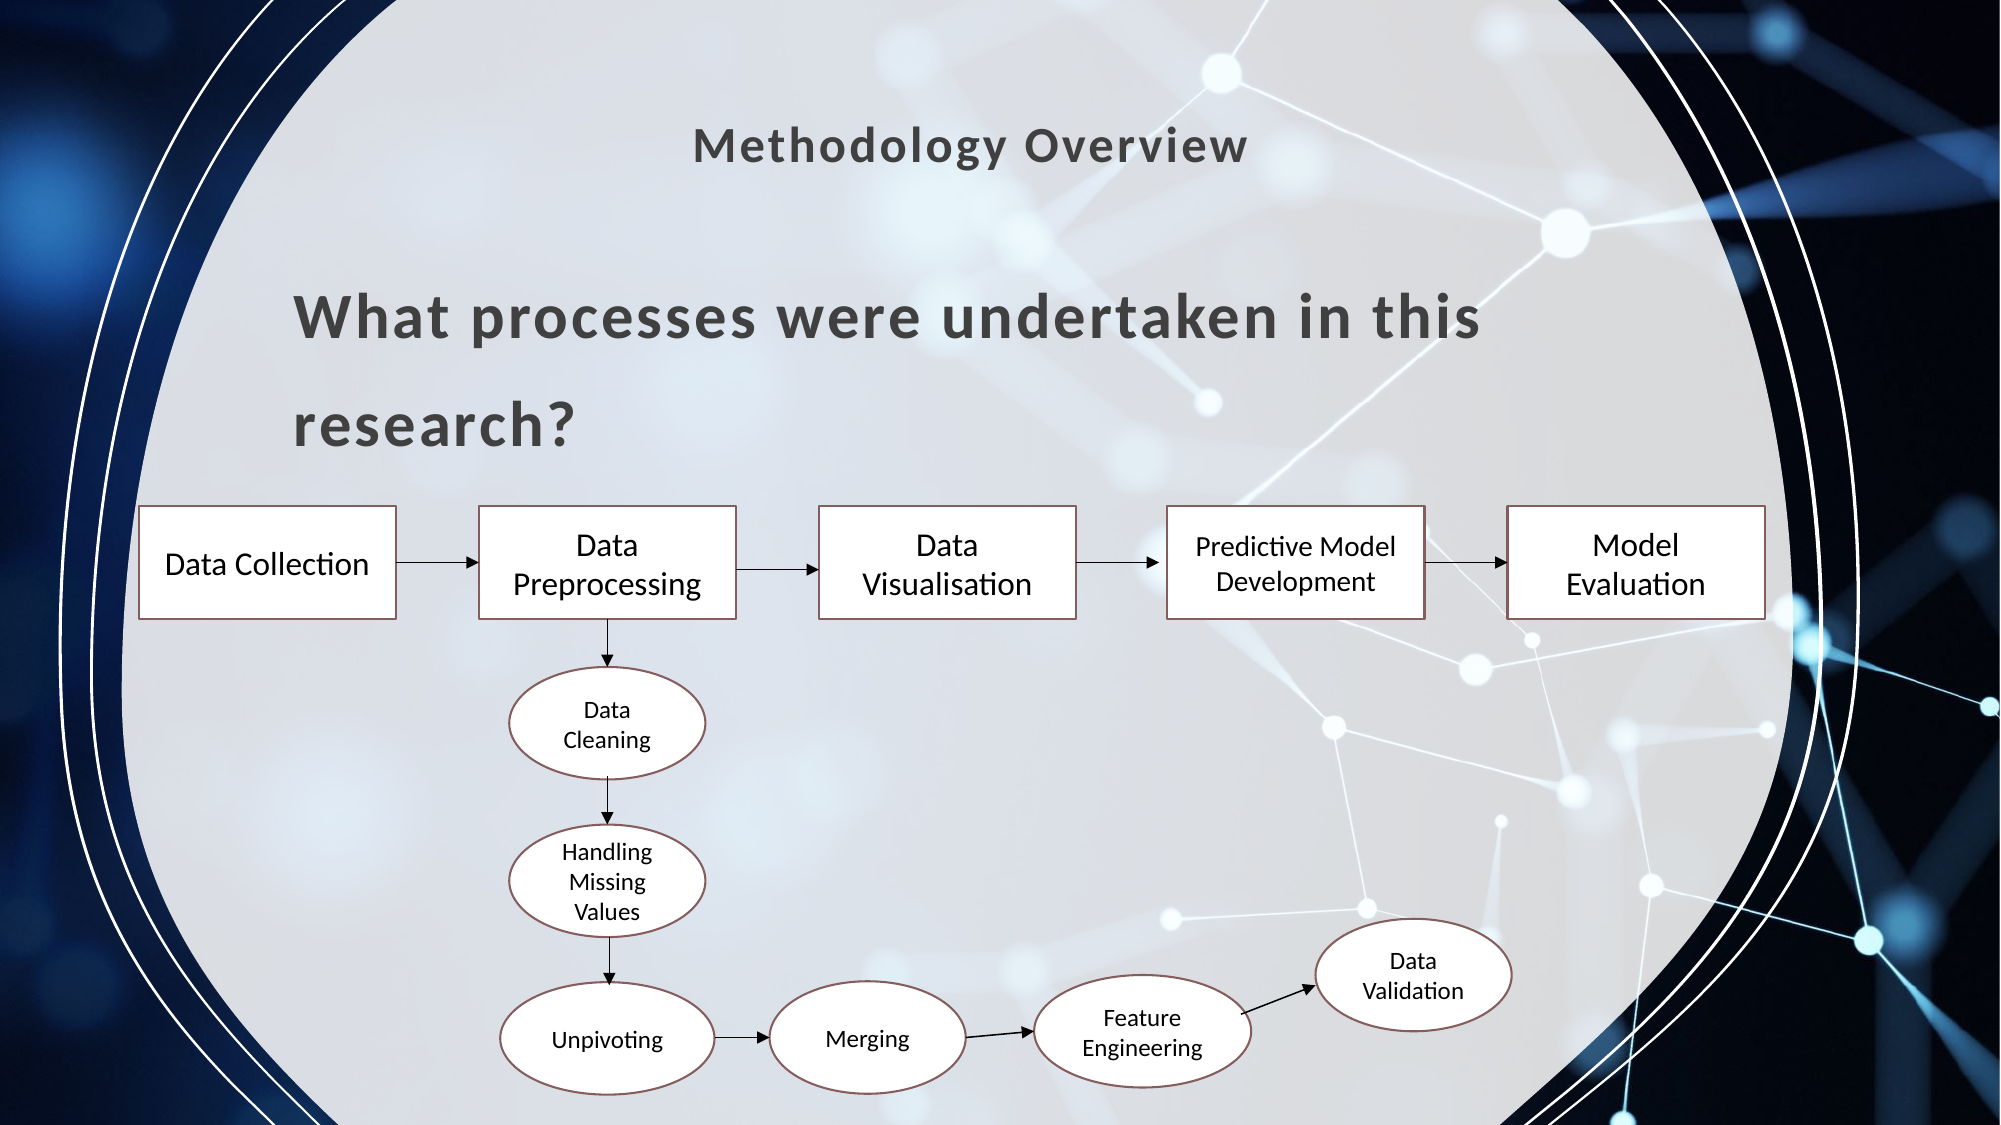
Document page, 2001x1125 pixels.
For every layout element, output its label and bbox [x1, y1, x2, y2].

text_box [1240, 985, 1316, 1015]
picture [0, 0, 2000, 1125]
text_box [965, 1030, 1035, 1038]
